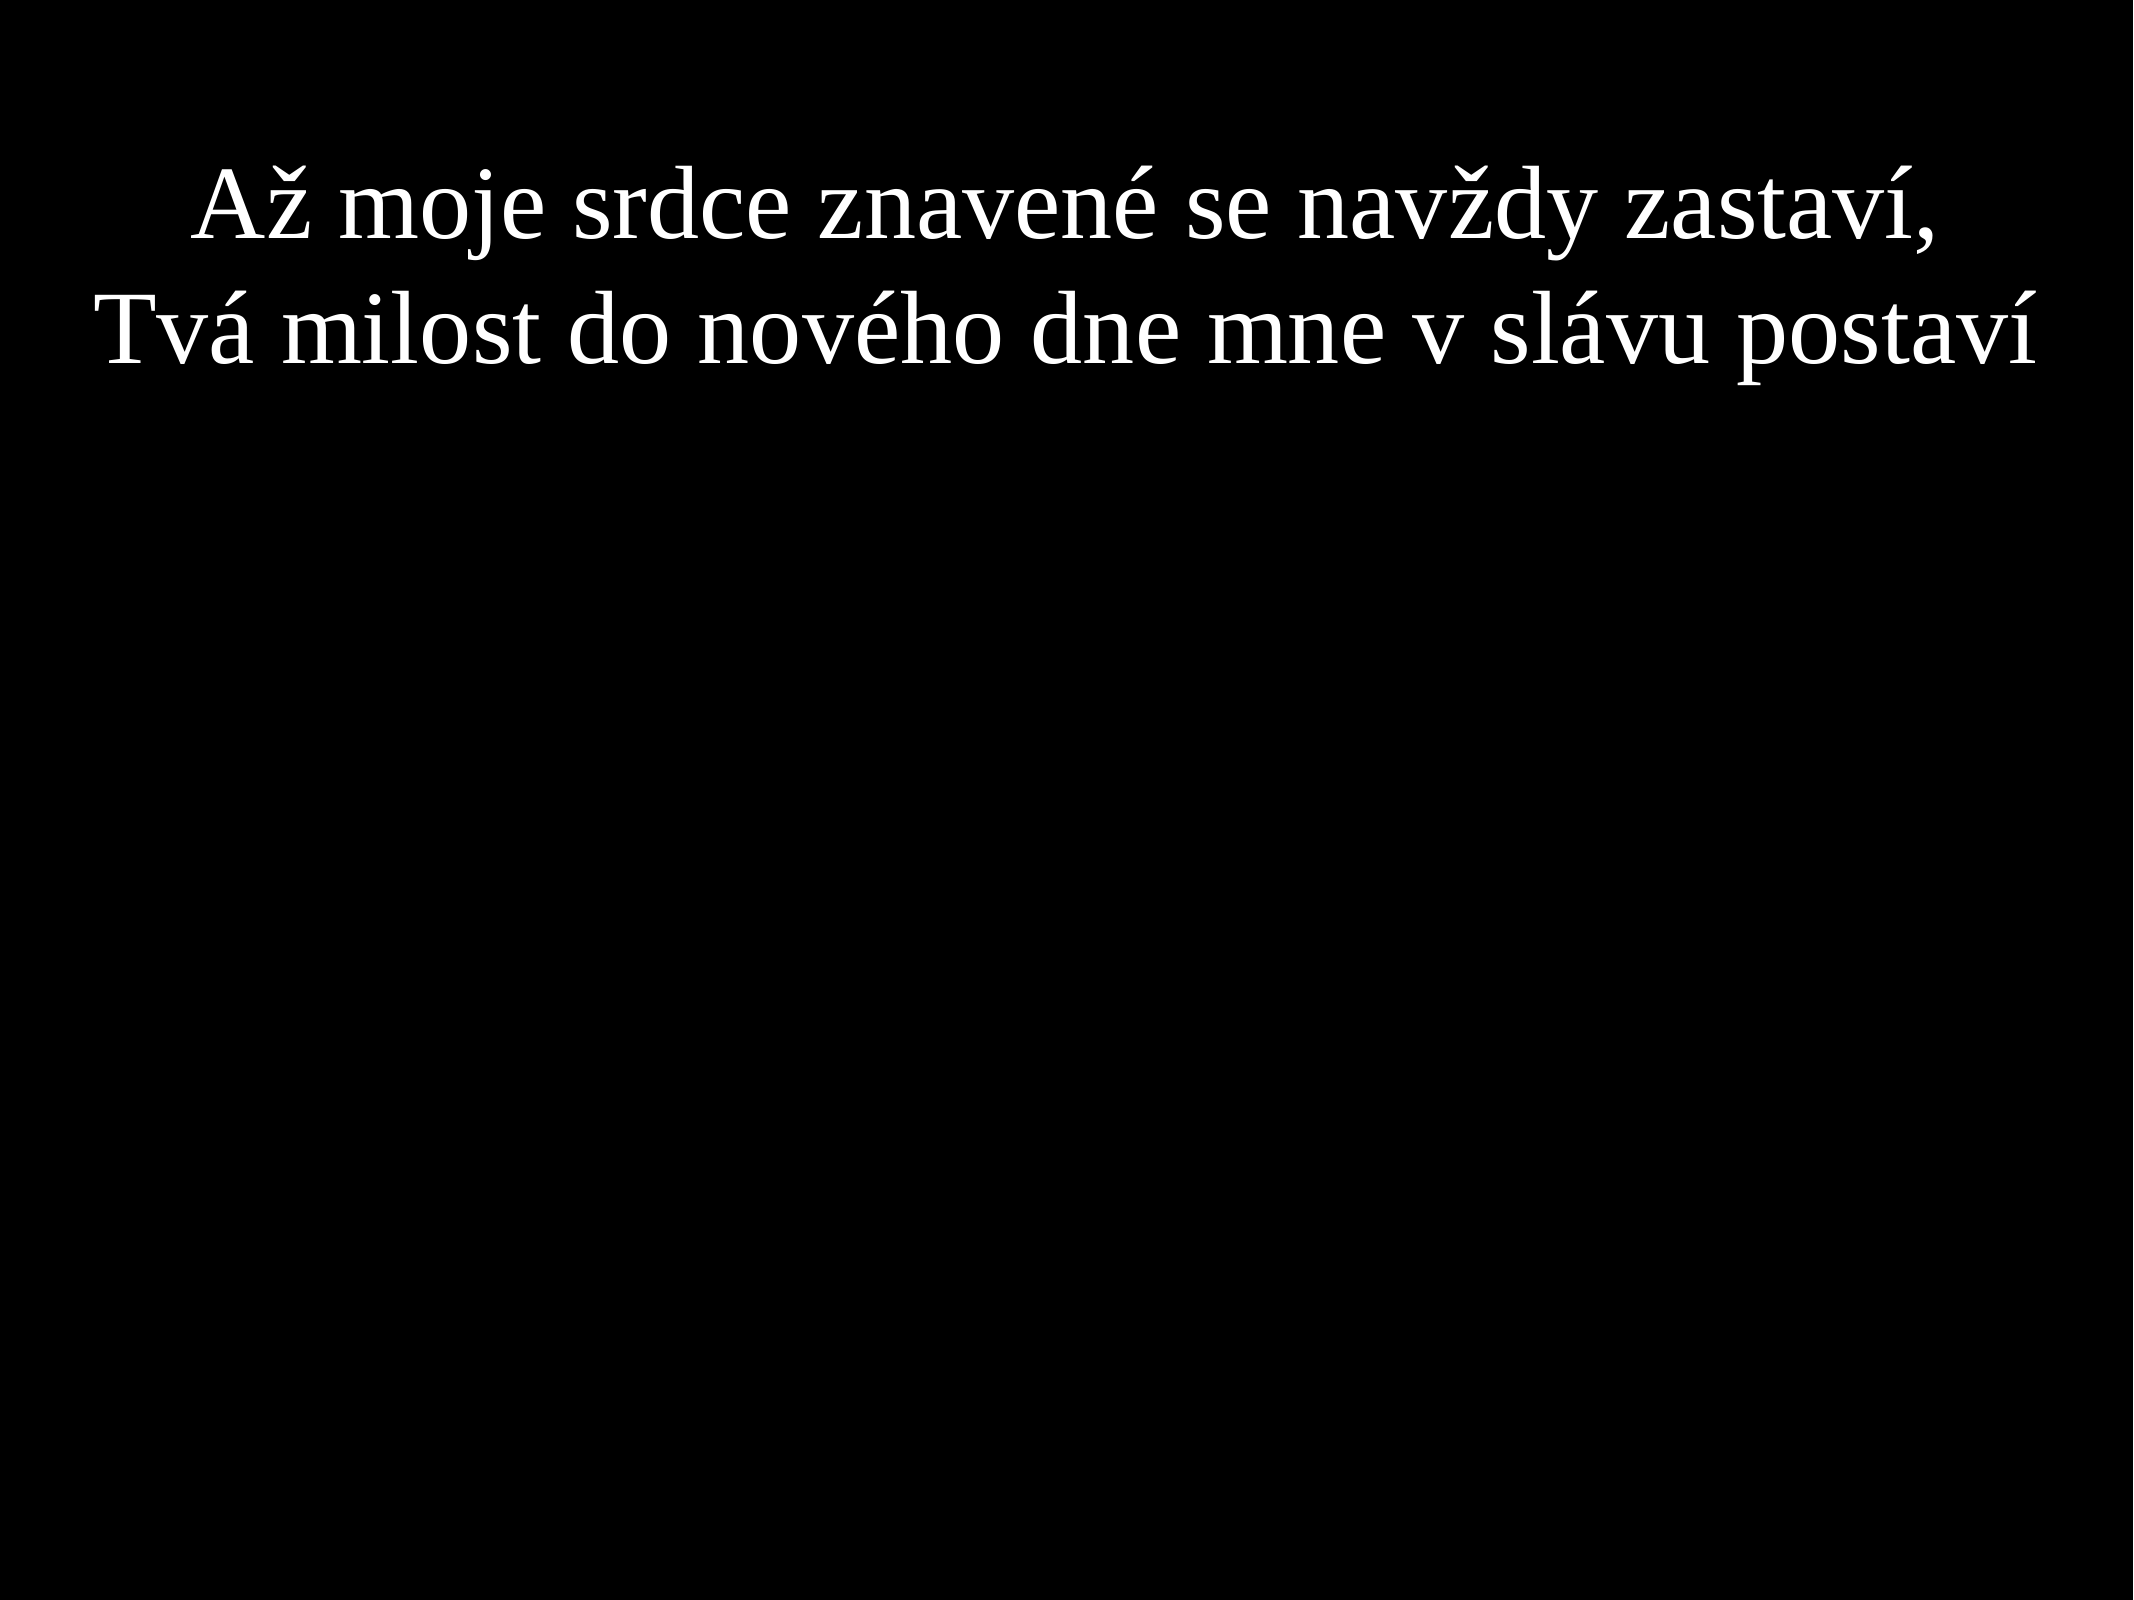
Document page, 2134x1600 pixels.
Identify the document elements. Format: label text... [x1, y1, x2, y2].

text_box Až moje srdce znavené se navždy zastaví, Tvá milost do nového dne mne v slávu postaví [84, 126, 2049, 394]
